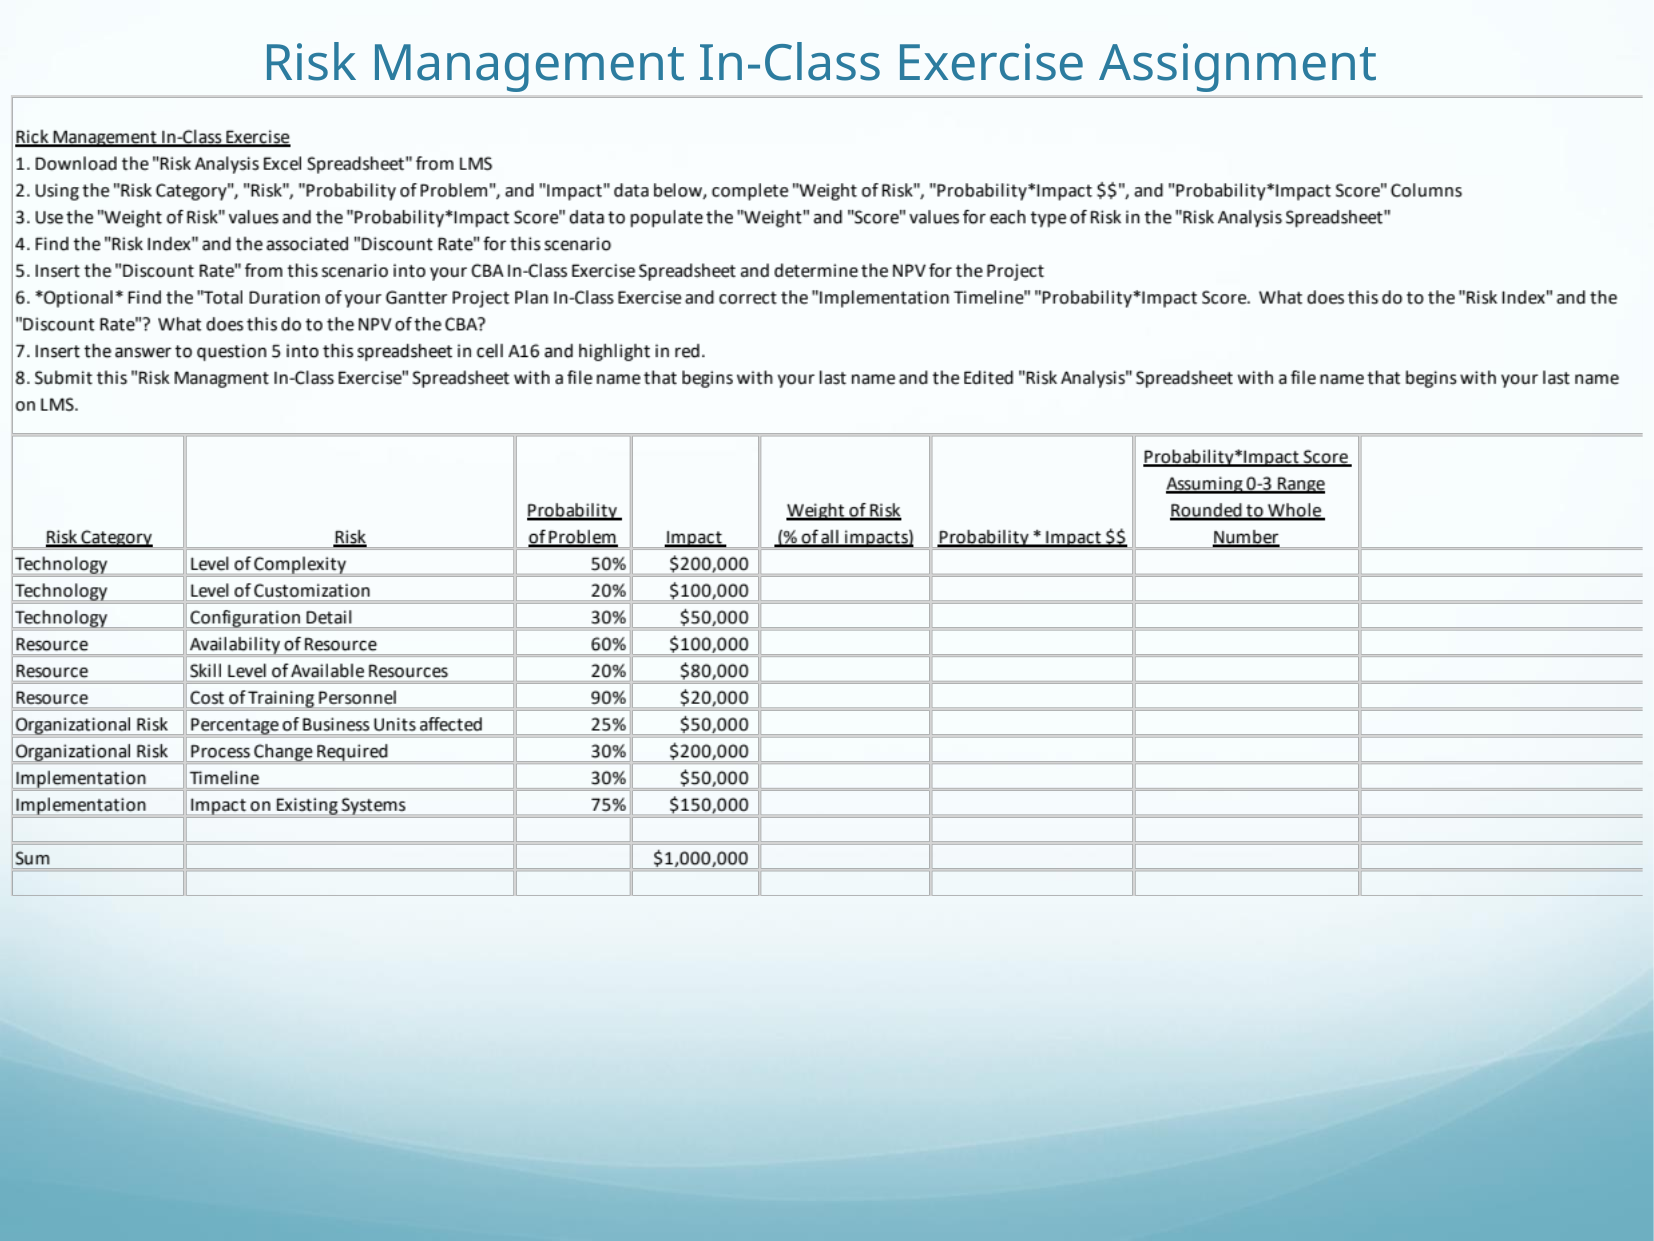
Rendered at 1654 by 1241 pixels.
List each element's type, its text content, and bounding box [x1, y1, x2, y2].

picture [0, 0, 1654, 1241]
title Risk Management In-Class Exercise Assignment [39, 0, 1602, 90]
